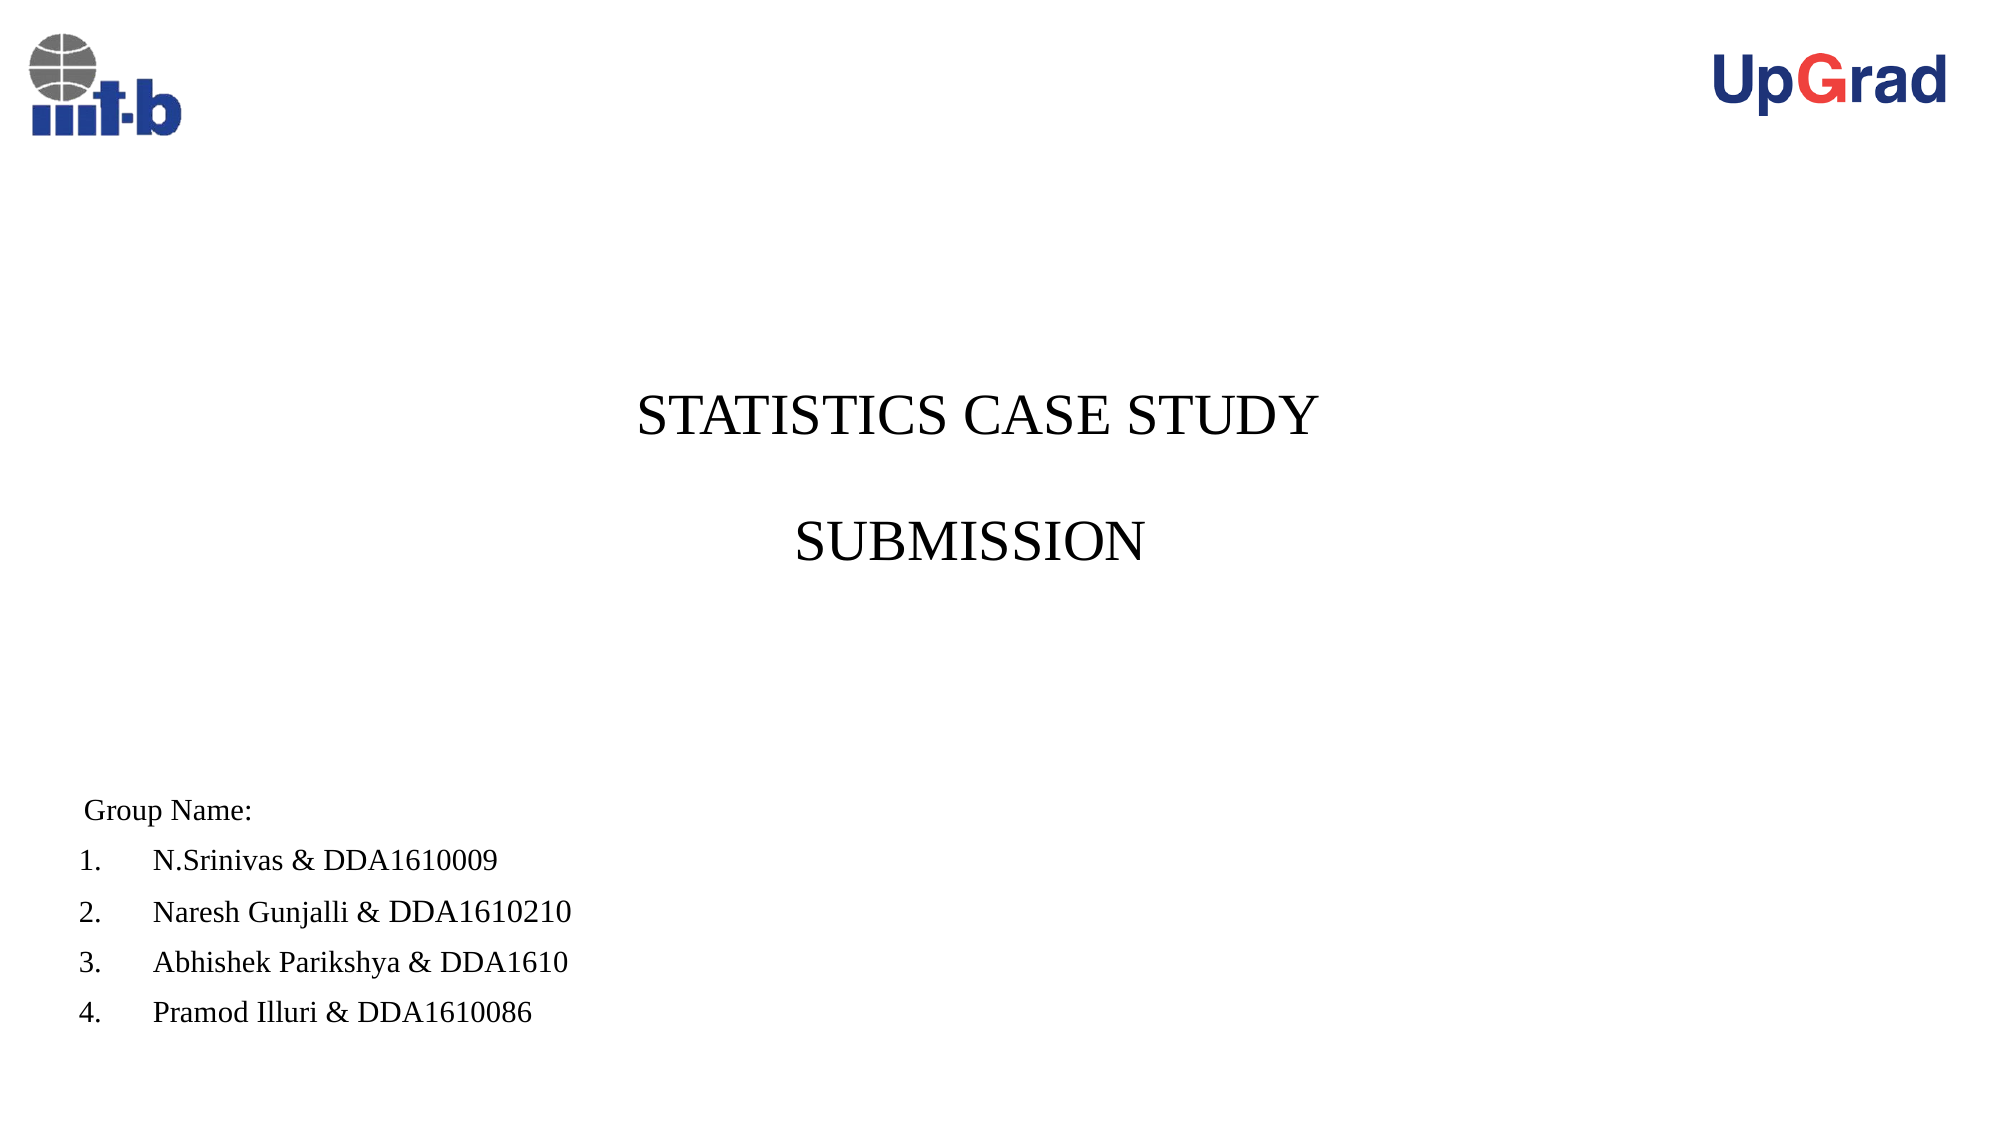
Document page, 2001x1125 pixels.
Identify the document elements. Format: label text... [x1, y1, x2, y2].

picture [0, 29, 208, 163]
title STATISTICS CASE STUDY SUBMISSION [228, 56, 1729, 581]
picture [1714, 53, 1952, 116]
subtitle Group Name: N.Srinivas & DDA1610009 Naresh Gunjalli & DDA1610210 Abhishek Parikshya & DDA1610 Pramod Illuri & DDA1610086 [63, 786, 1071, 1038]
